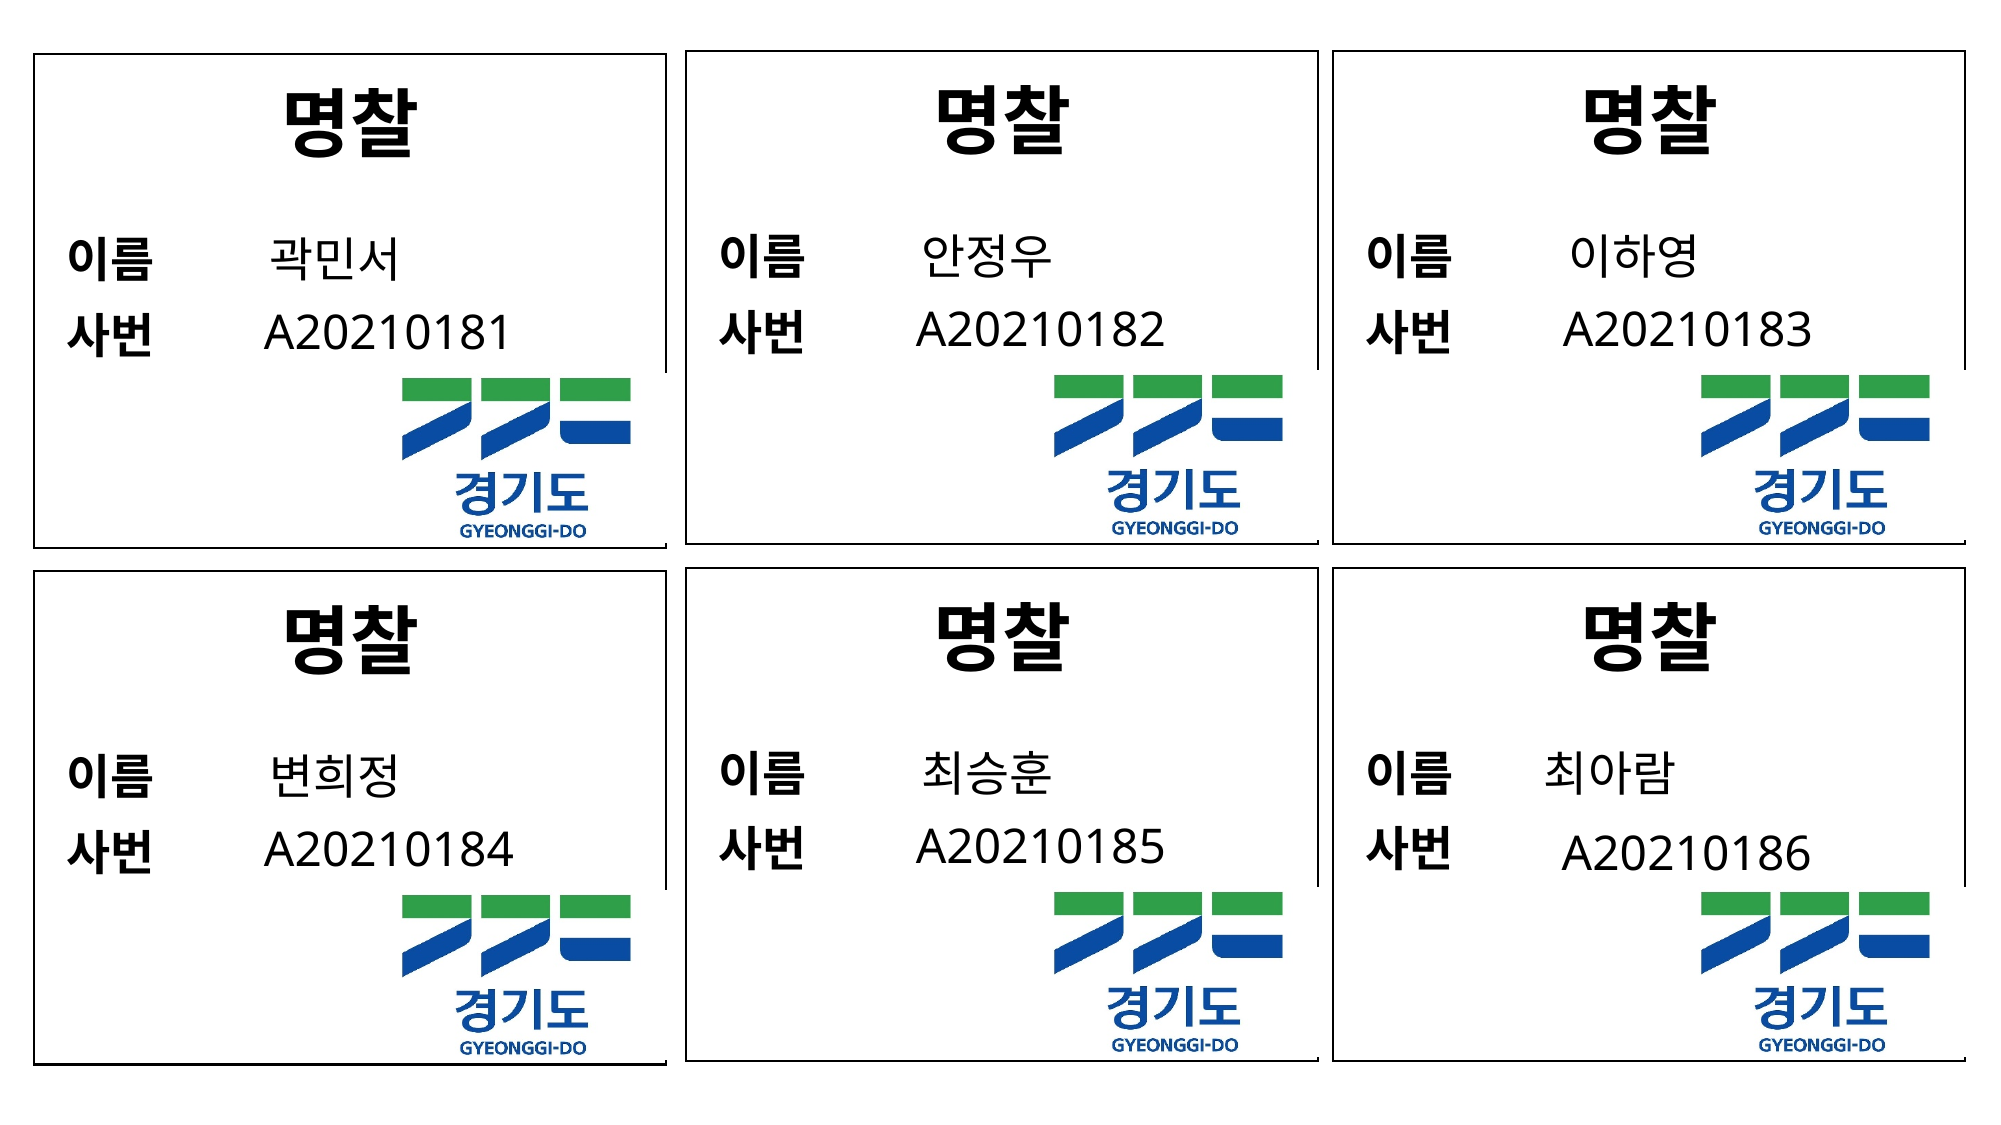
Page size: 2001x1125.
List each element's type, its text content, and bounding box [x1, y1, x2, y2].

text_box 이름 [52, 222, 231, 295]
picture [1666, 887, 1966, 1057]
text_box 안정우 [906, 218, 1069, 291]
text_box A20210186 [1546, 814, 2000, 887]
text_box [33, 570, 667, 1066]
text_box 최승훈 [906, 735, 1069, 808]
text_box 사번 [703, 294, 883, 367]
text_box 이름 [703, 735, 883, 808]
text_box [1332, 567, 1966, 1062]
text_box [685, 567, 1319, 1062]
text_box A20210181 [249, 294, 685, 367]
text_box 곽민서 [254, 222, 417, 294]
picture [1019, 887, 1319, 1057]
text_box 사번 [52, 814, 231, 887]
text_box [33, 53, 667, 549]
picture [1019, 370, 1319, 540]
text_box A20210184 [249, 811, 685, 884]
picture [367, 890, 667, 1060]
text_box A20210182 [901, 291, 1332, 364]
picture [1666, 370, 1966, 540]
text_box 이름 [52, 738, 231, 812]
text_box 최아람 [1529, 735, 1692, 808]
picture [367, 373, 667, 543]
text_box 사번 [703, 811, 883, 884]
text_box 명찰 [266, 69, 435, 175]
text_box 명찰 [1565, 66, 1734, 171]
text_box [685, 50, 1319, 545]
text_box 이하영 [1553, 218, 1716, 291]
text_box 명찰 [918, 66, 1087, 171]
text_box 명찰 [266, 586, 435, 692]
text_box A20210185 [901, 808, 1332, 881]
text_box [1332, 50, 1966, 545]
text_box 이름 [703, 218, 883, 292]
text_box 사번 [1351, 811, 1530, 884]
text_box 이름 [1351, 218, 1530, 292]
text_box 사번 [52, 297, 231, 370]
text_box A20210183 [1548, 291, 2000, 364]
text_box 이름 [1351, 735, 1529, 808]
text_box 명찰 [918, 583, 1087, 688]
text_box 사번 [1351, 294, 1530, 367]
text_box 명찰 [1565, 583, 1734, 688]
text_box 변희정 [254, 738, 417, 811]
